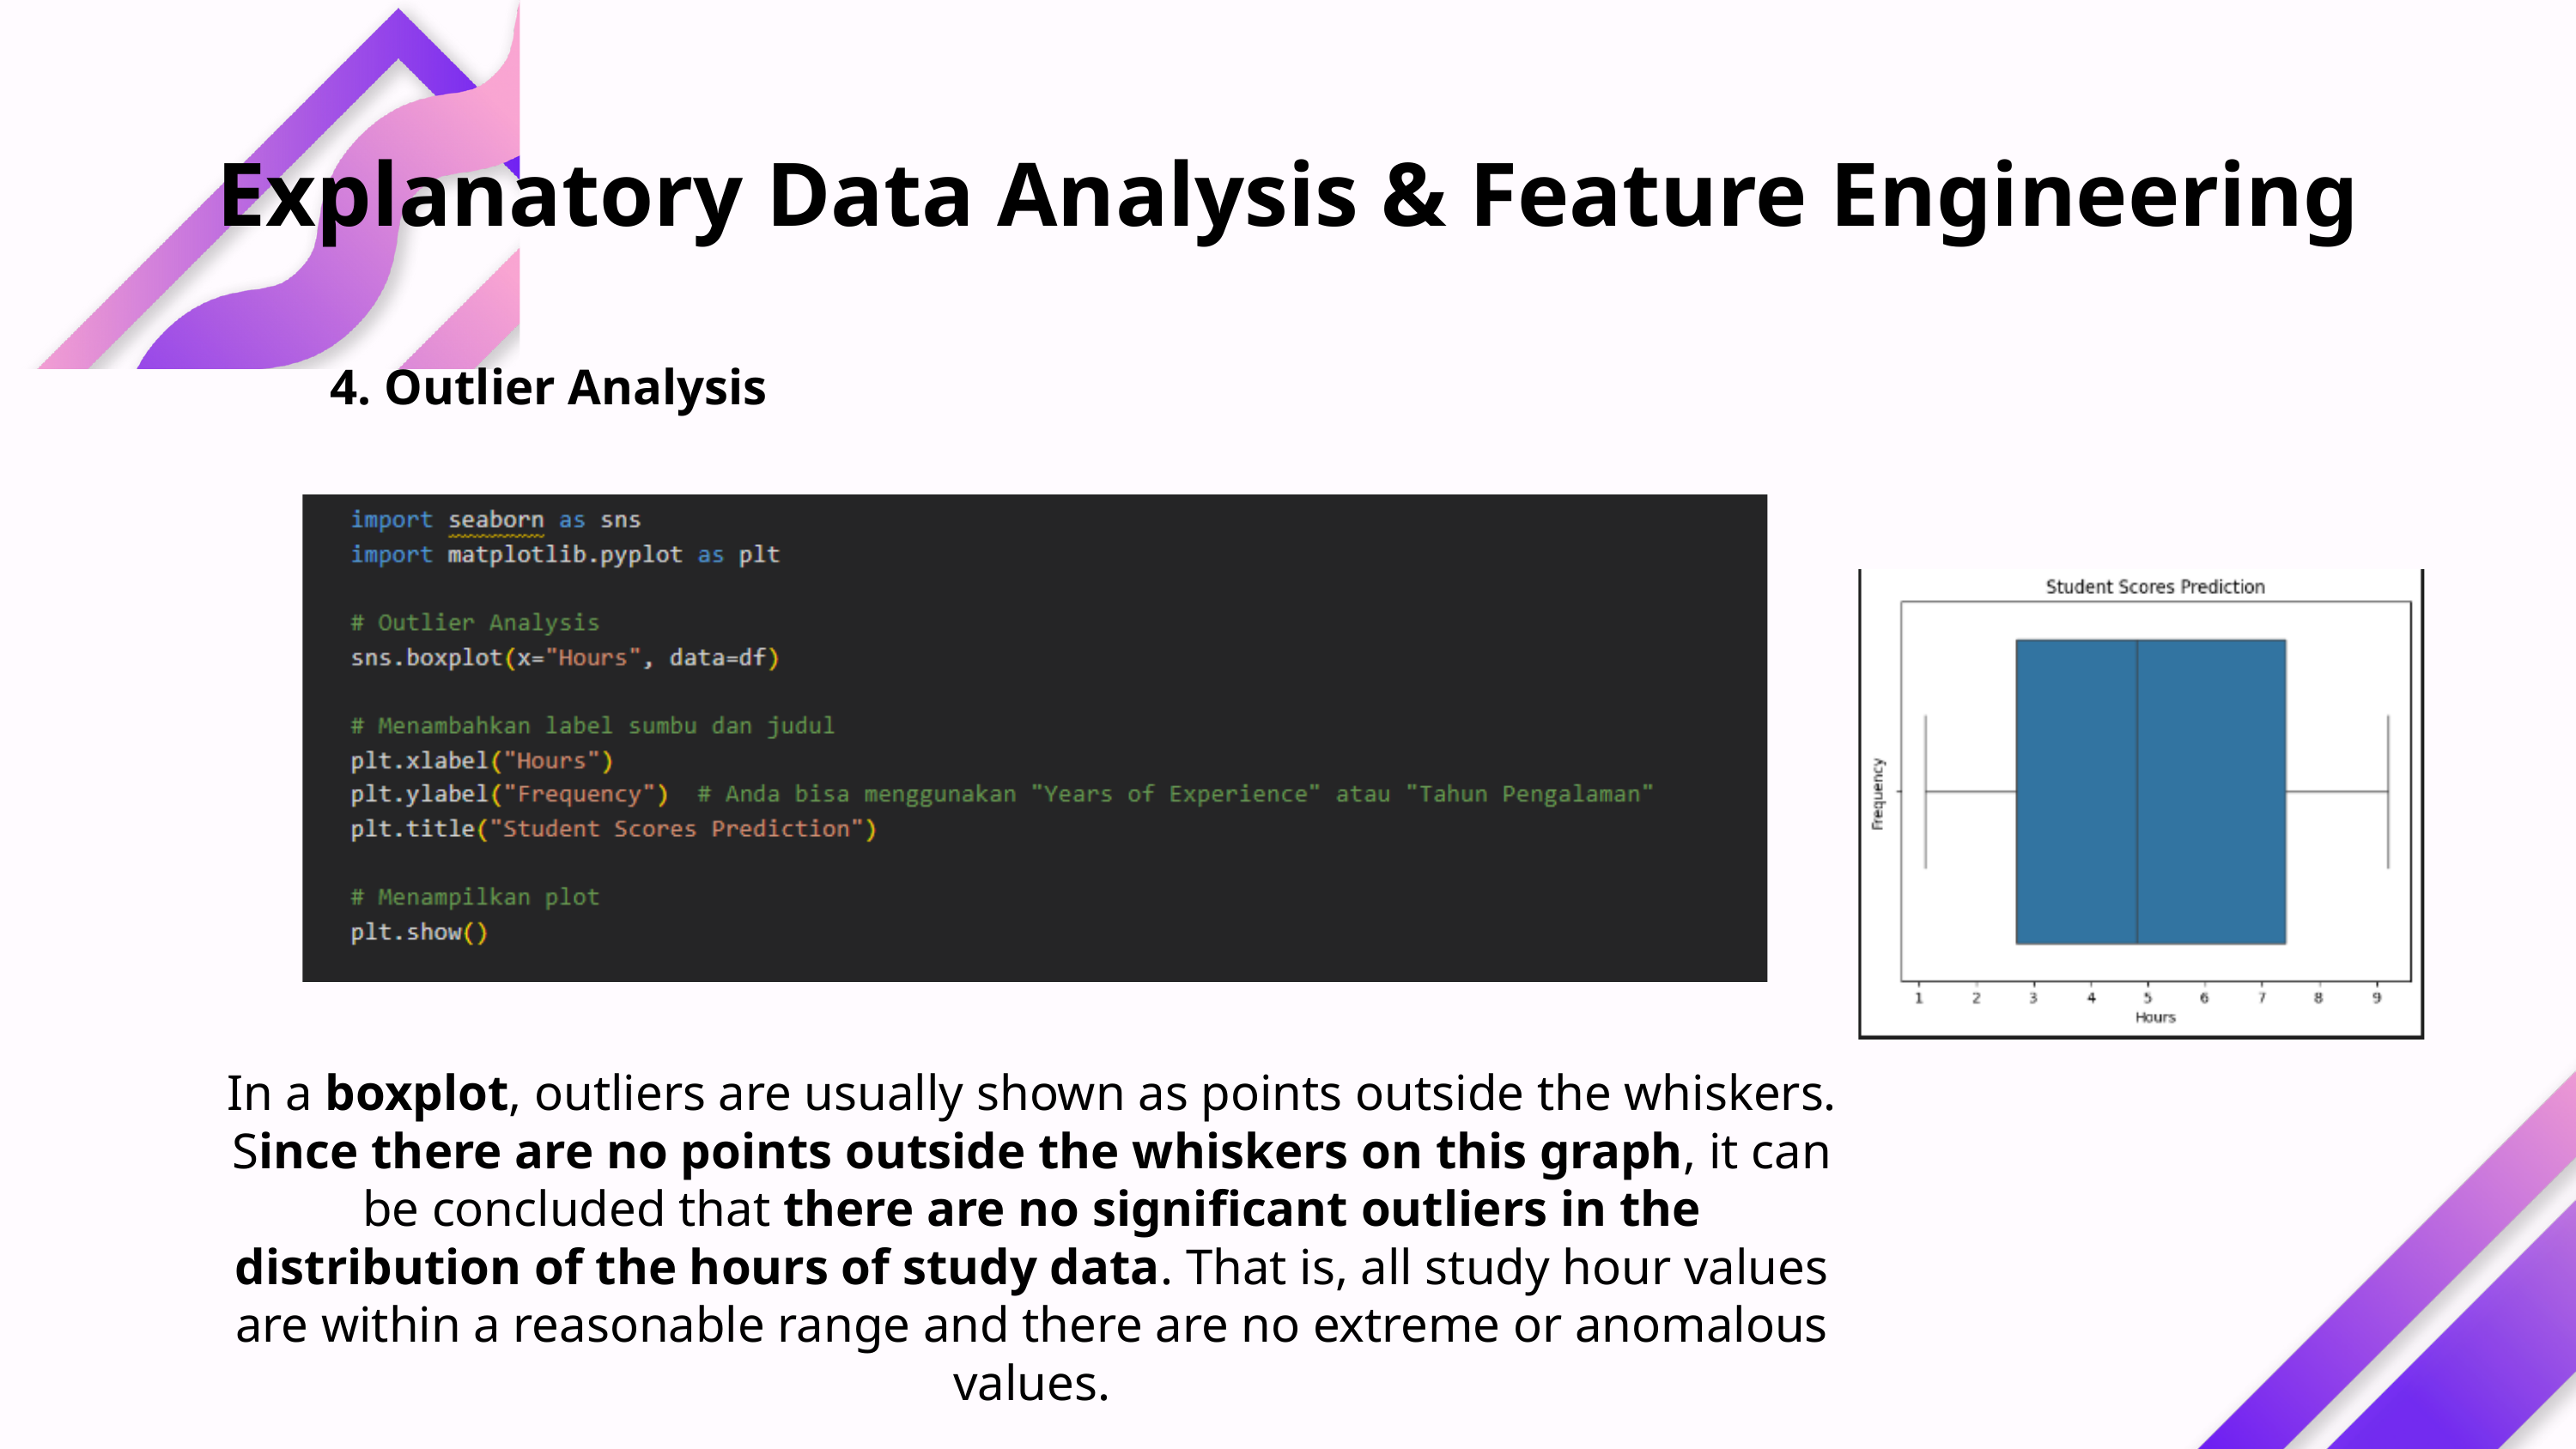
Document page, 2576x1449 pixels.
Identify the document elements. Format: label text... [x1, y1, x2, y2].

text_box Explanatory Data Analysis & Feature Engineering [216, 137, 2360, 244]
text_box 4. Outlier Analysis [330, 356, 1491, 415]
text_box [2141, 1002, 2576, 1449]
text_box In a boxplot, outliers are usually shown as points outside the whiskers. Since there are no points outside the whiskers on this graph, it can be concluded that there are no significant outliers in the distribution of the hours of study data. That is, all study hour values are within a reasonable range and there are no extreme or anomalous values. [216, 1062, 1849, 1410]
text_box [302, 494, 1768, 982]
text_box [0, 0, 520, 369]
text_box [1858, 569, 2425, 1040]
